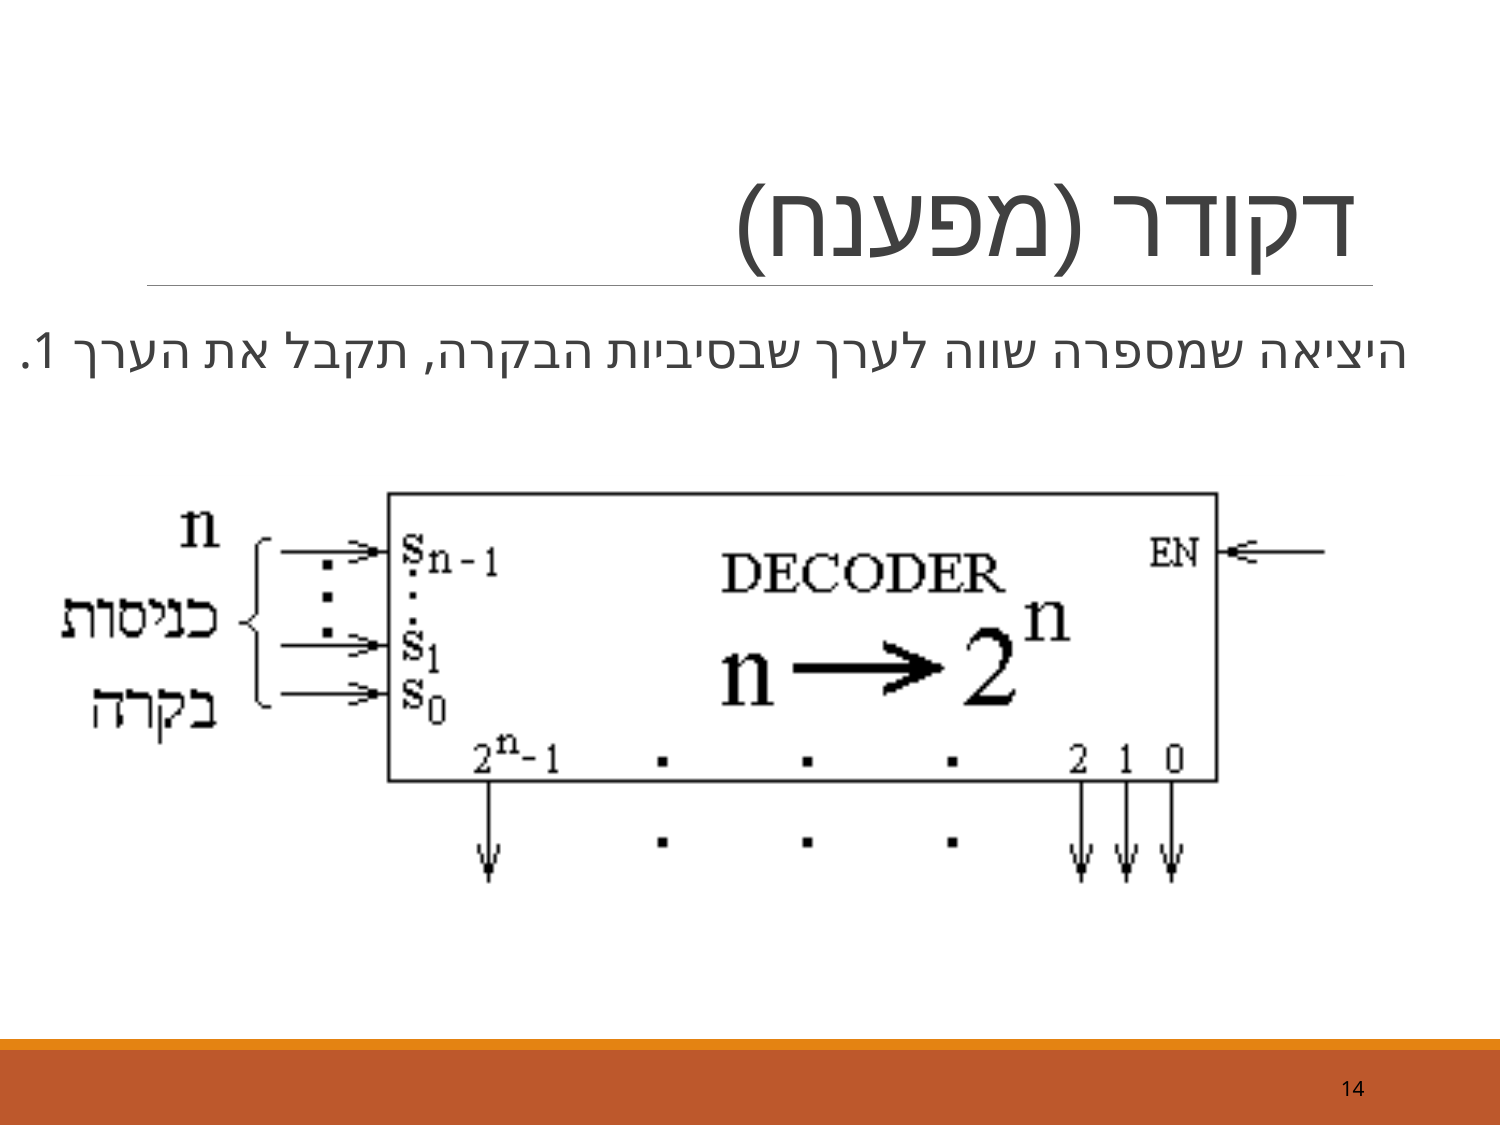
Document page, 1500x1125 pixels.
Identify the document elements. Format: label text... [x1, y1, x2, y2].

text_box היציאה שמספרה שווה לערך שבסיביות הבקרה, תקבל את הערך 1. [3, 310, 1425, 386]
picture [49, 474, 1345, 901]
title דקודר (מפענח) [134, 47, 1373, 285]
slide_number 14 [1217, 1059, 1380, 1120]
